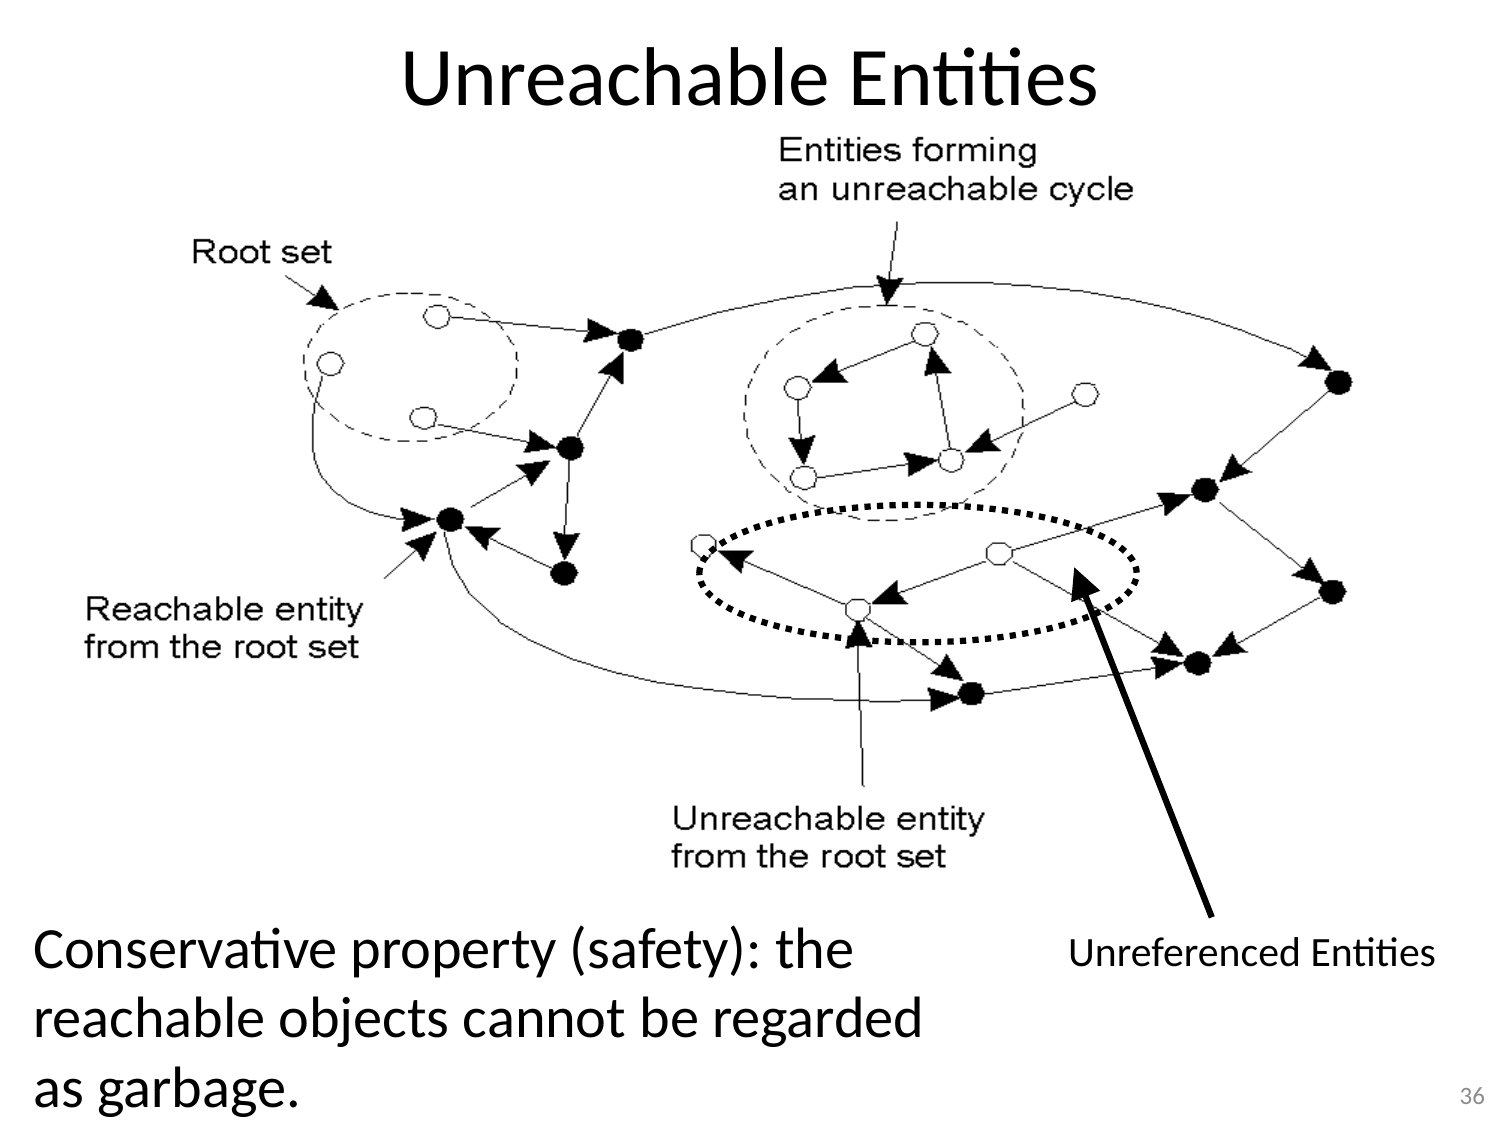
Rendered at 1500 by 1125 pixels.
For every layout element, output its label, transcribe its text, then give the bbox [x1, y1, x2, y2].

slide_number 36 [1435, 1065, 1500, 1125]
text_box Conservative property (safety): the reachable objects cannot be regarded as garbage. [18, 902, 951, 1125]
title Unreachable Entities [75, 0, 1425, 123]
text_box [49, 125, 1468, 983]
